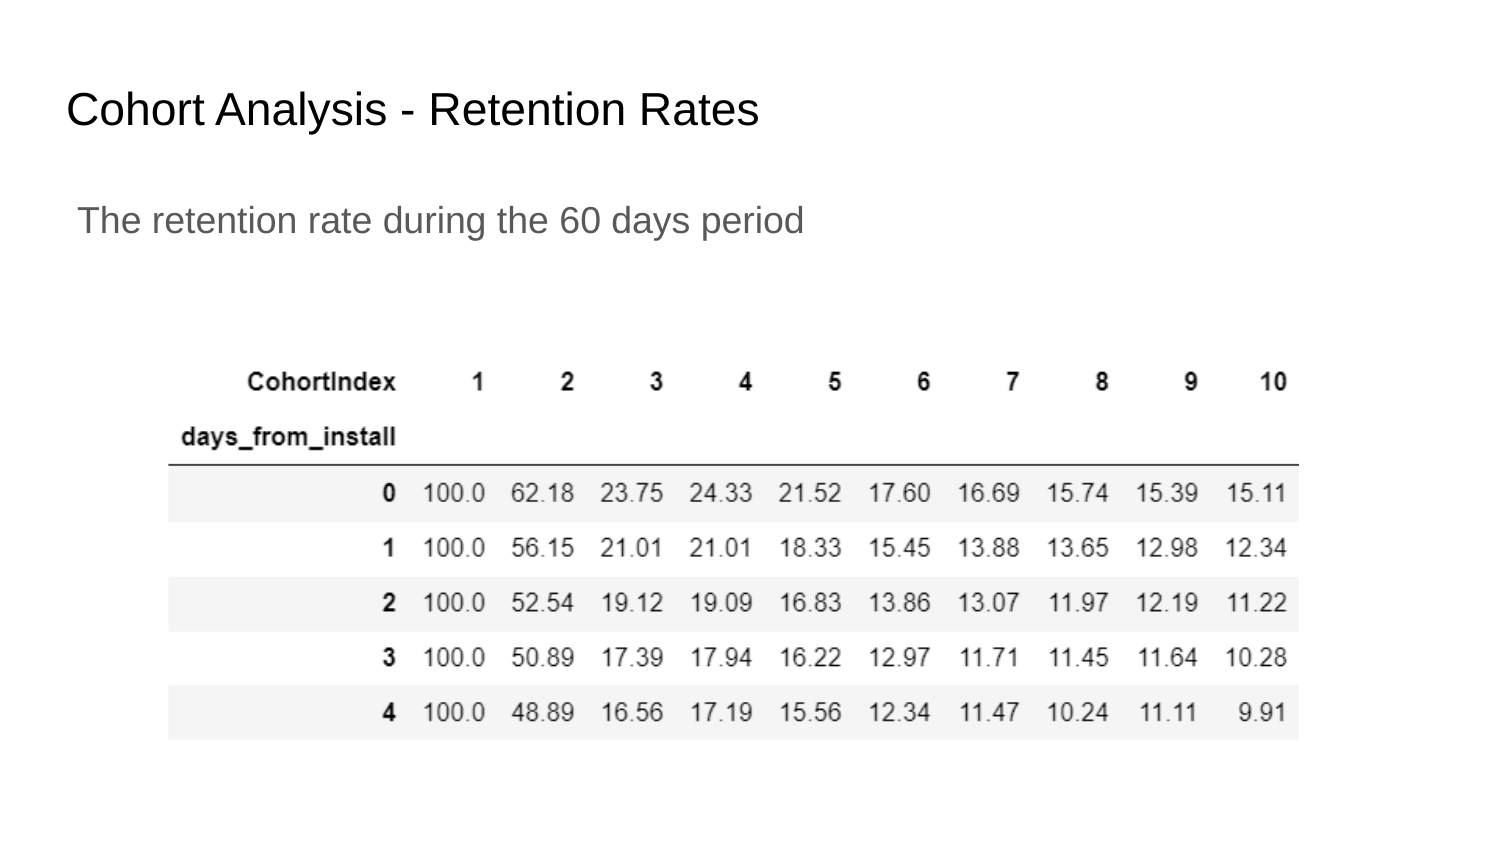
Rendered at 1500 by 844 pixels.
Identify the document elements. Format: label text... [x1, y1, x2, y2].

picture [153, 325, 1299, 748]
title Cohort Analysis - Retention Rates [51, 64, 1449, 159]
list The retention rate during the 60 days period [62, 173, 1460, 268]
